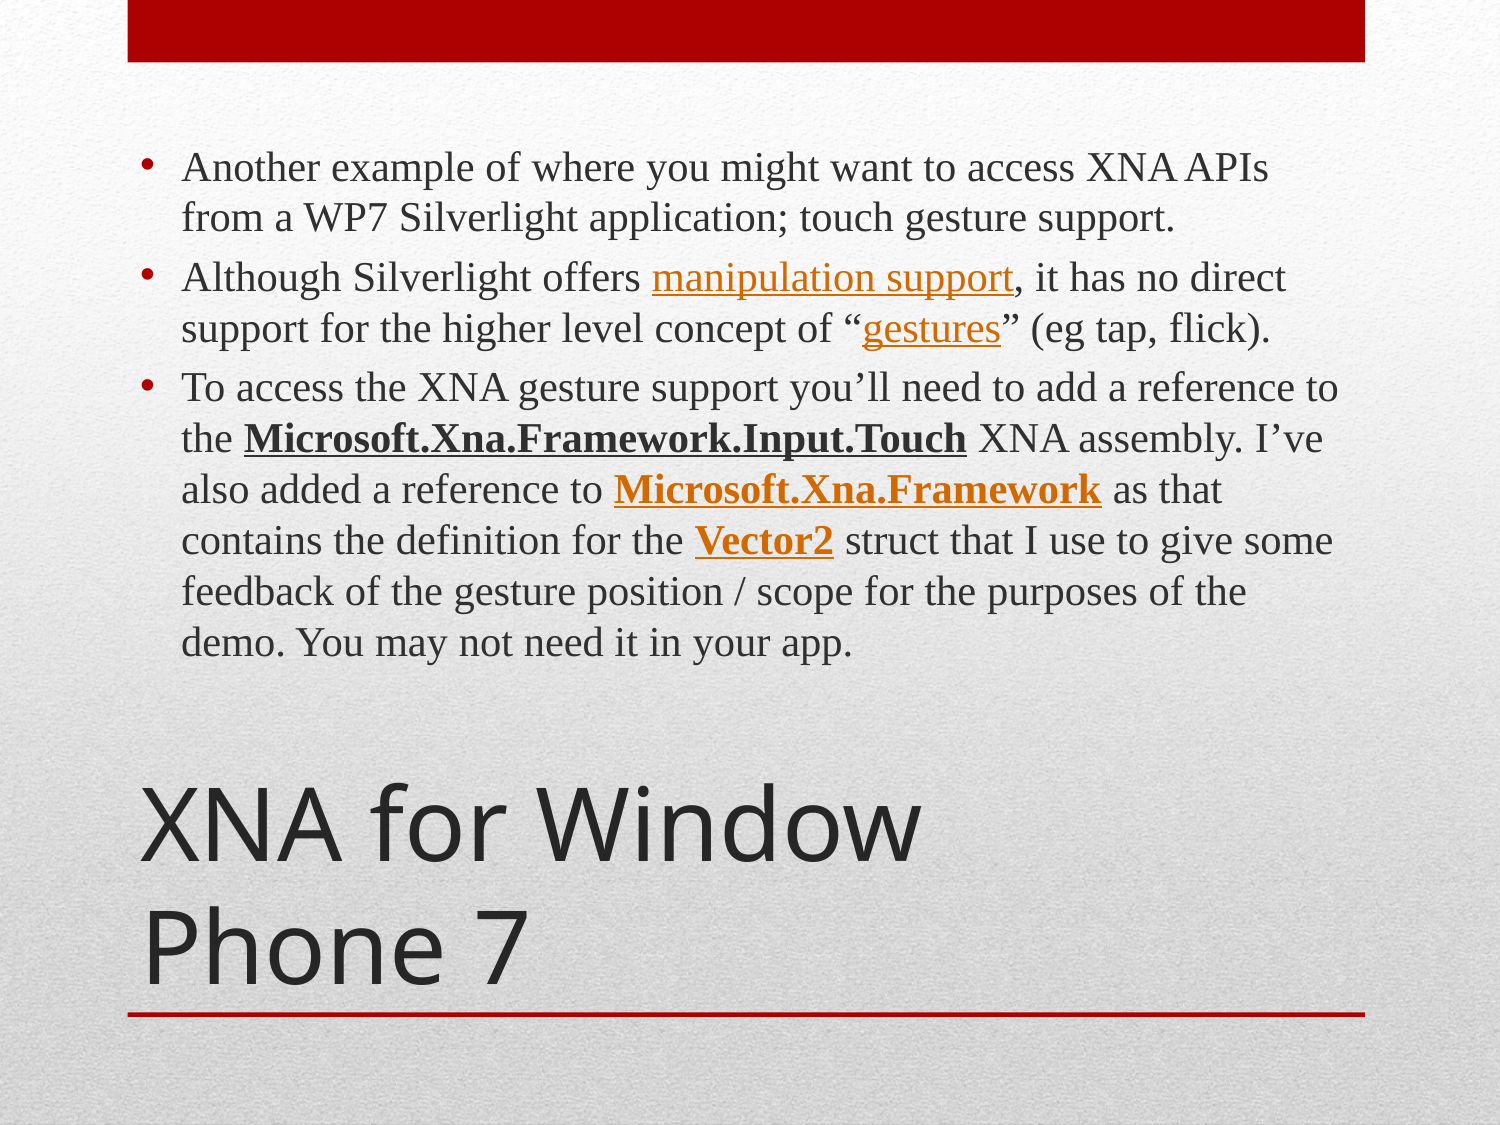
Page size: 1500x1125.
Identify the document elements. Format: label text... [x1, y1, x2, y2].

title XNA for Window Phone 7 [125, 750, 1238, 1013]
list Another example of where you might want to access XNA APIs from a WP7 Silverlight application; touch gesture support. Although Silverlight offers manipulation support, it has no direct support for the higher level concept of “gestures” (eg tap, flick). To access the XNA gesture support you’ll need to add a reference to the Microsoft.Xna.Framework.Input.Touch XNA assembly. I’ve also added a reference to Microsoft.Xna.Framework as that contains the definition for the Vector2 struct that I use to give some feedback of the gesture position / scope for the purposes of the demo. You may not need it in your app. [125, 112, 1363, 750]
